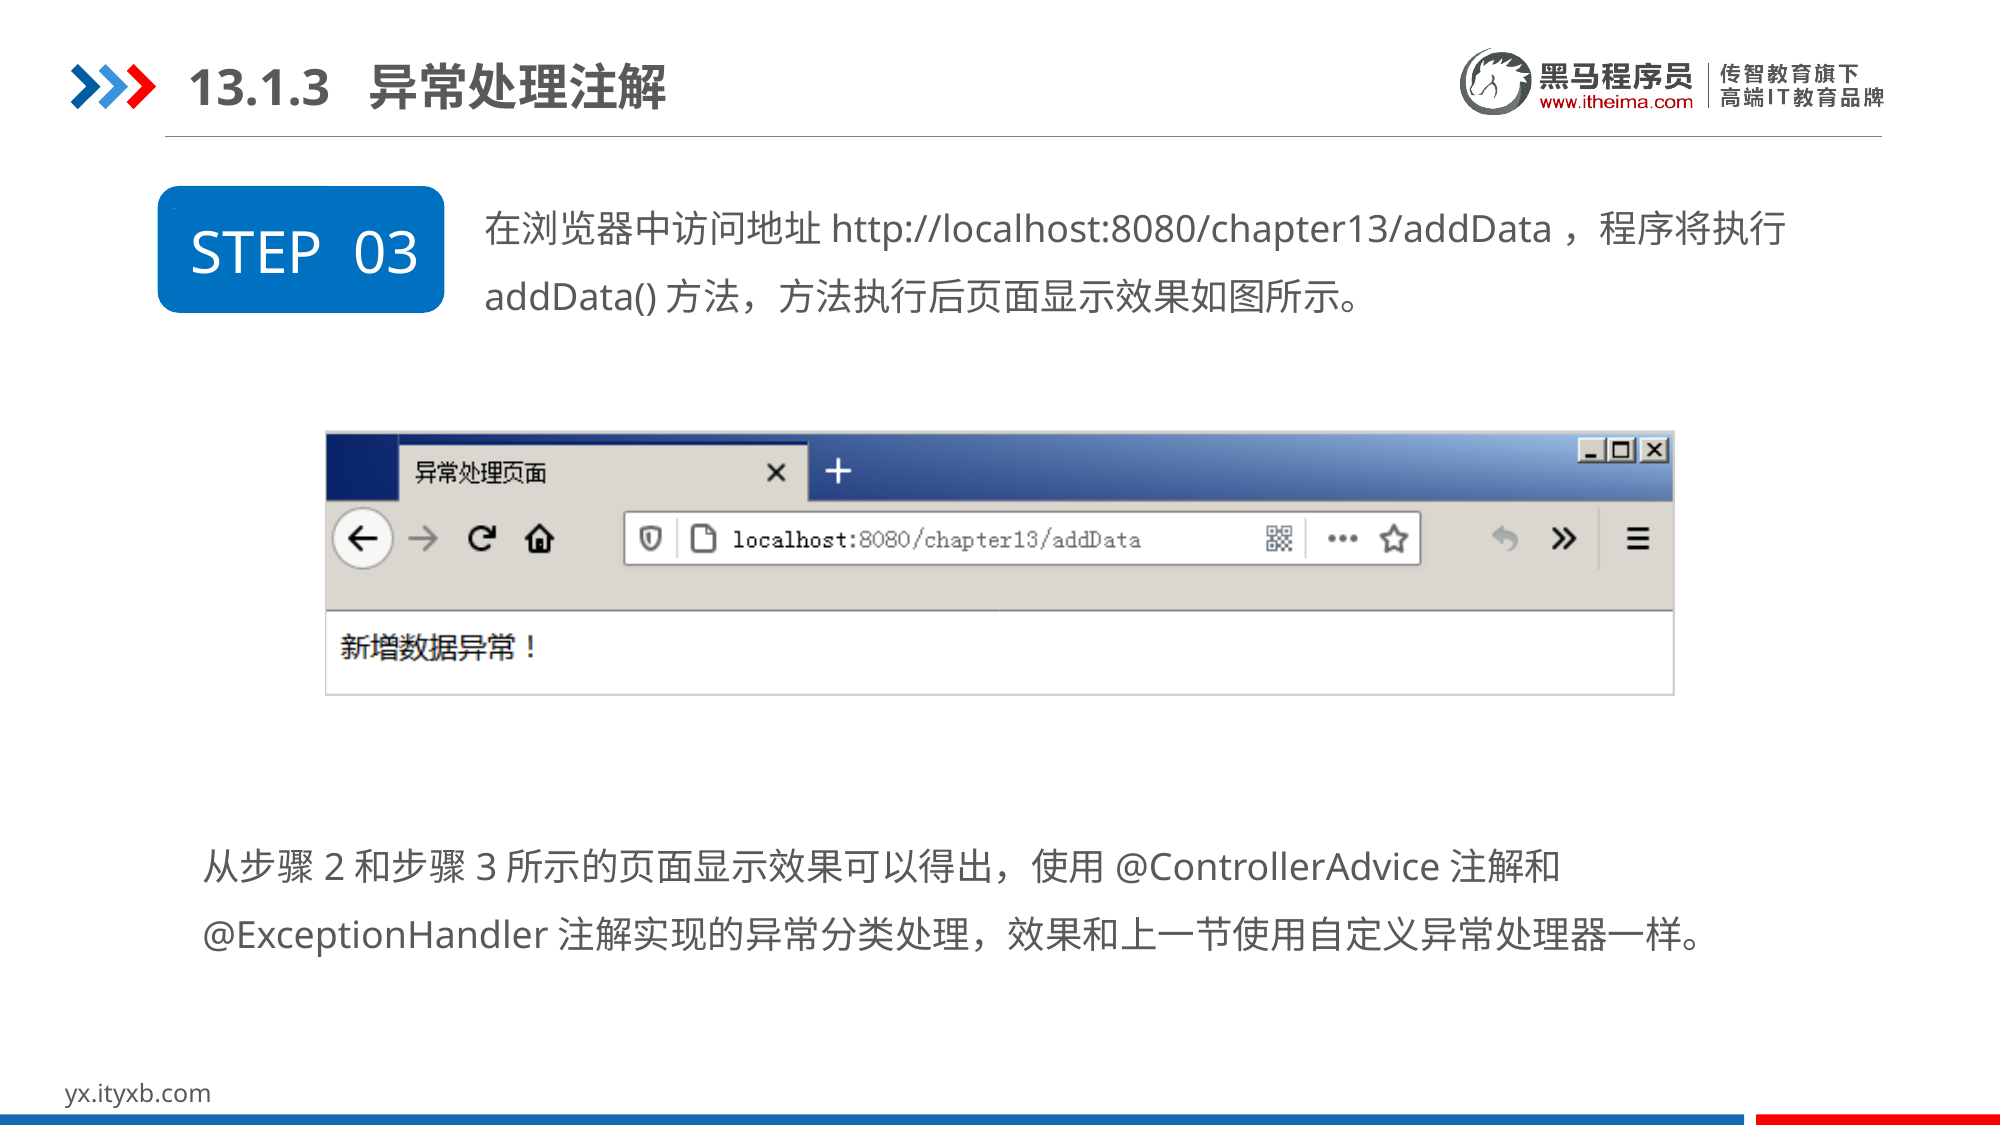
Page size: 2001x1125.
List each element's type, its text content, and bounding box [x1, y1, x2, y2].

text_box [156, 184, 446, 314]
text_box 从步骤2和步骤3所示的页面显示效果可以得出，使用@ControllerAdvice注解和@ExceptionHandler注解实现的异常分类处理，效果和上一节使用自定义异常处理器一样。 [187, 813, 1862, 963]
text_box 13.1.3 异常处理注解 [187, 43, 805, 127]
picture [1460, 48, 1887, 115]
text_box 在浏览器中访问地址http://localhost:8080/chapter13/addData，程序将执行addData()方法，方法执行后页面显示效果如图所示。 [469, 175, 1862, 325]
picture [325, 429, 1675, 696]
text_box STEP 03 [172, 208, 439, 293]
